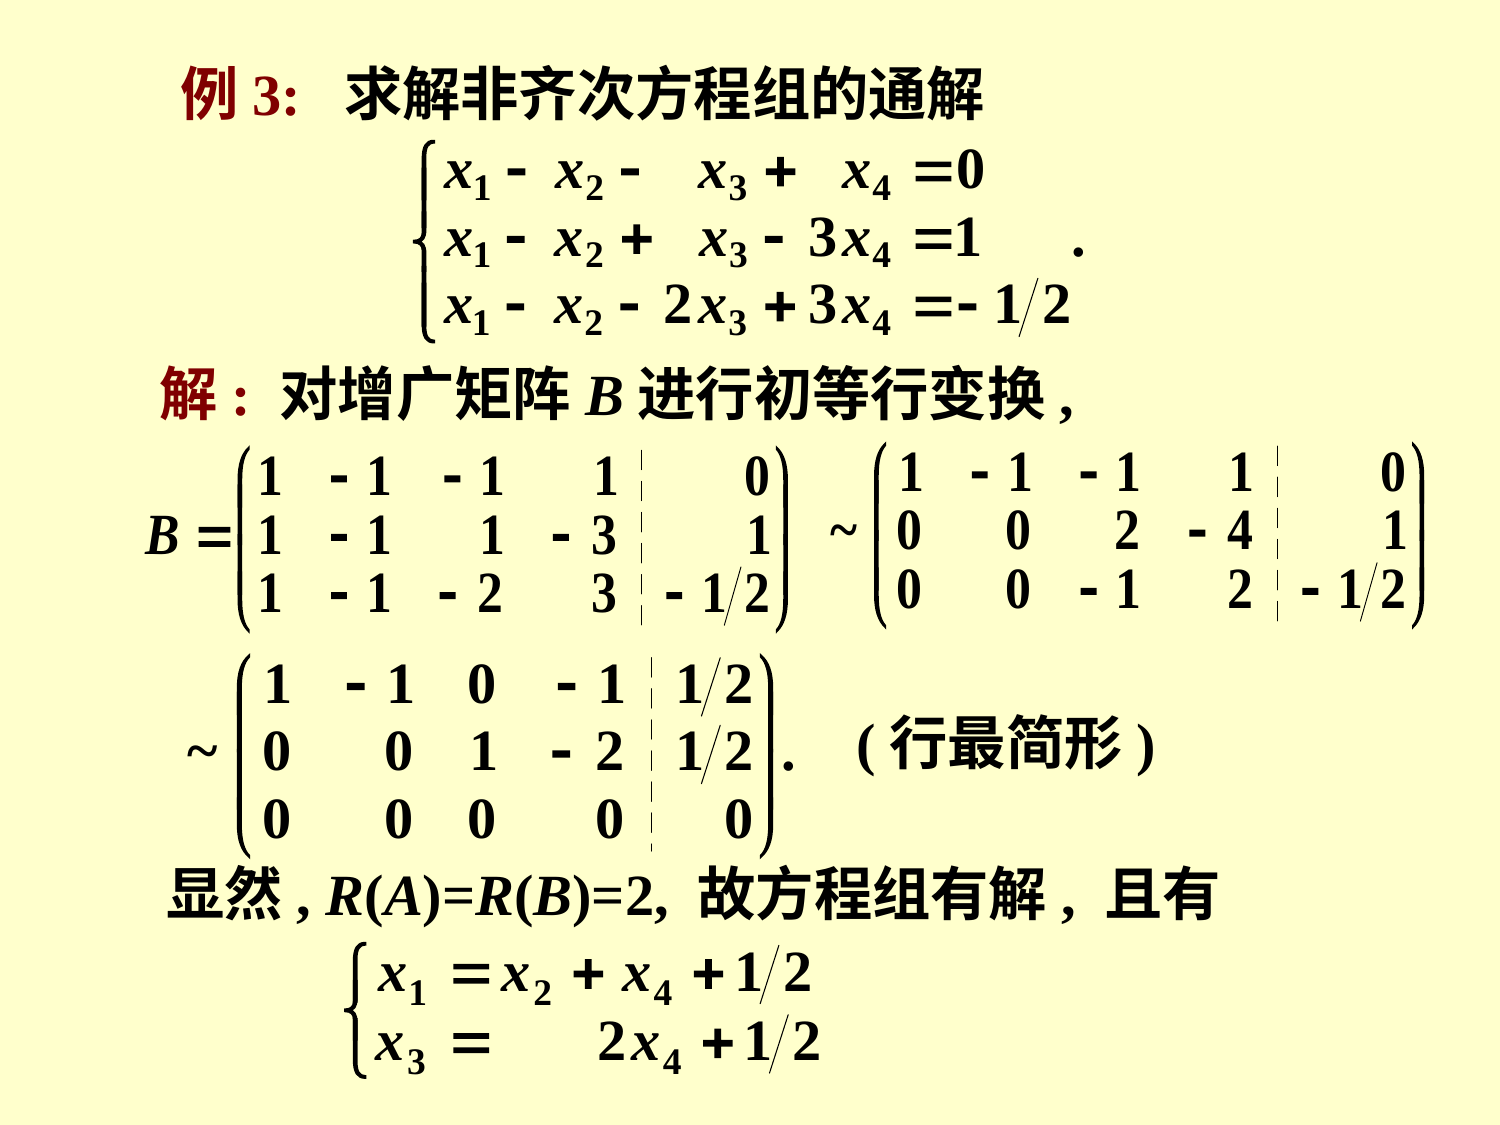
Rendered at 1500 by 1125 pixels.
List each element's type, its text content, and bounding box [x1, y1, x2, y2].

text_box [183, 649, 799, 863]
text_box 例3: 求解非齐次方程组的通解 [165, 50, 1000, 135]
text_box 显然, R(A)=R(B)=2, 故方程组有解, 且有 [151, 849, 1236, 935]
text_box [826, 439, 1434, 632]
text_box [337, 937, 826, 1084]
text_box (行最简形) [841, 698, 1171, 784]
text_box 解: 对增广矩阵B进行初等行变换, [144, 350, 1089, 435]
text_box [140, 443, 797, 636]
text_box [405, 135, 1088, 349]
